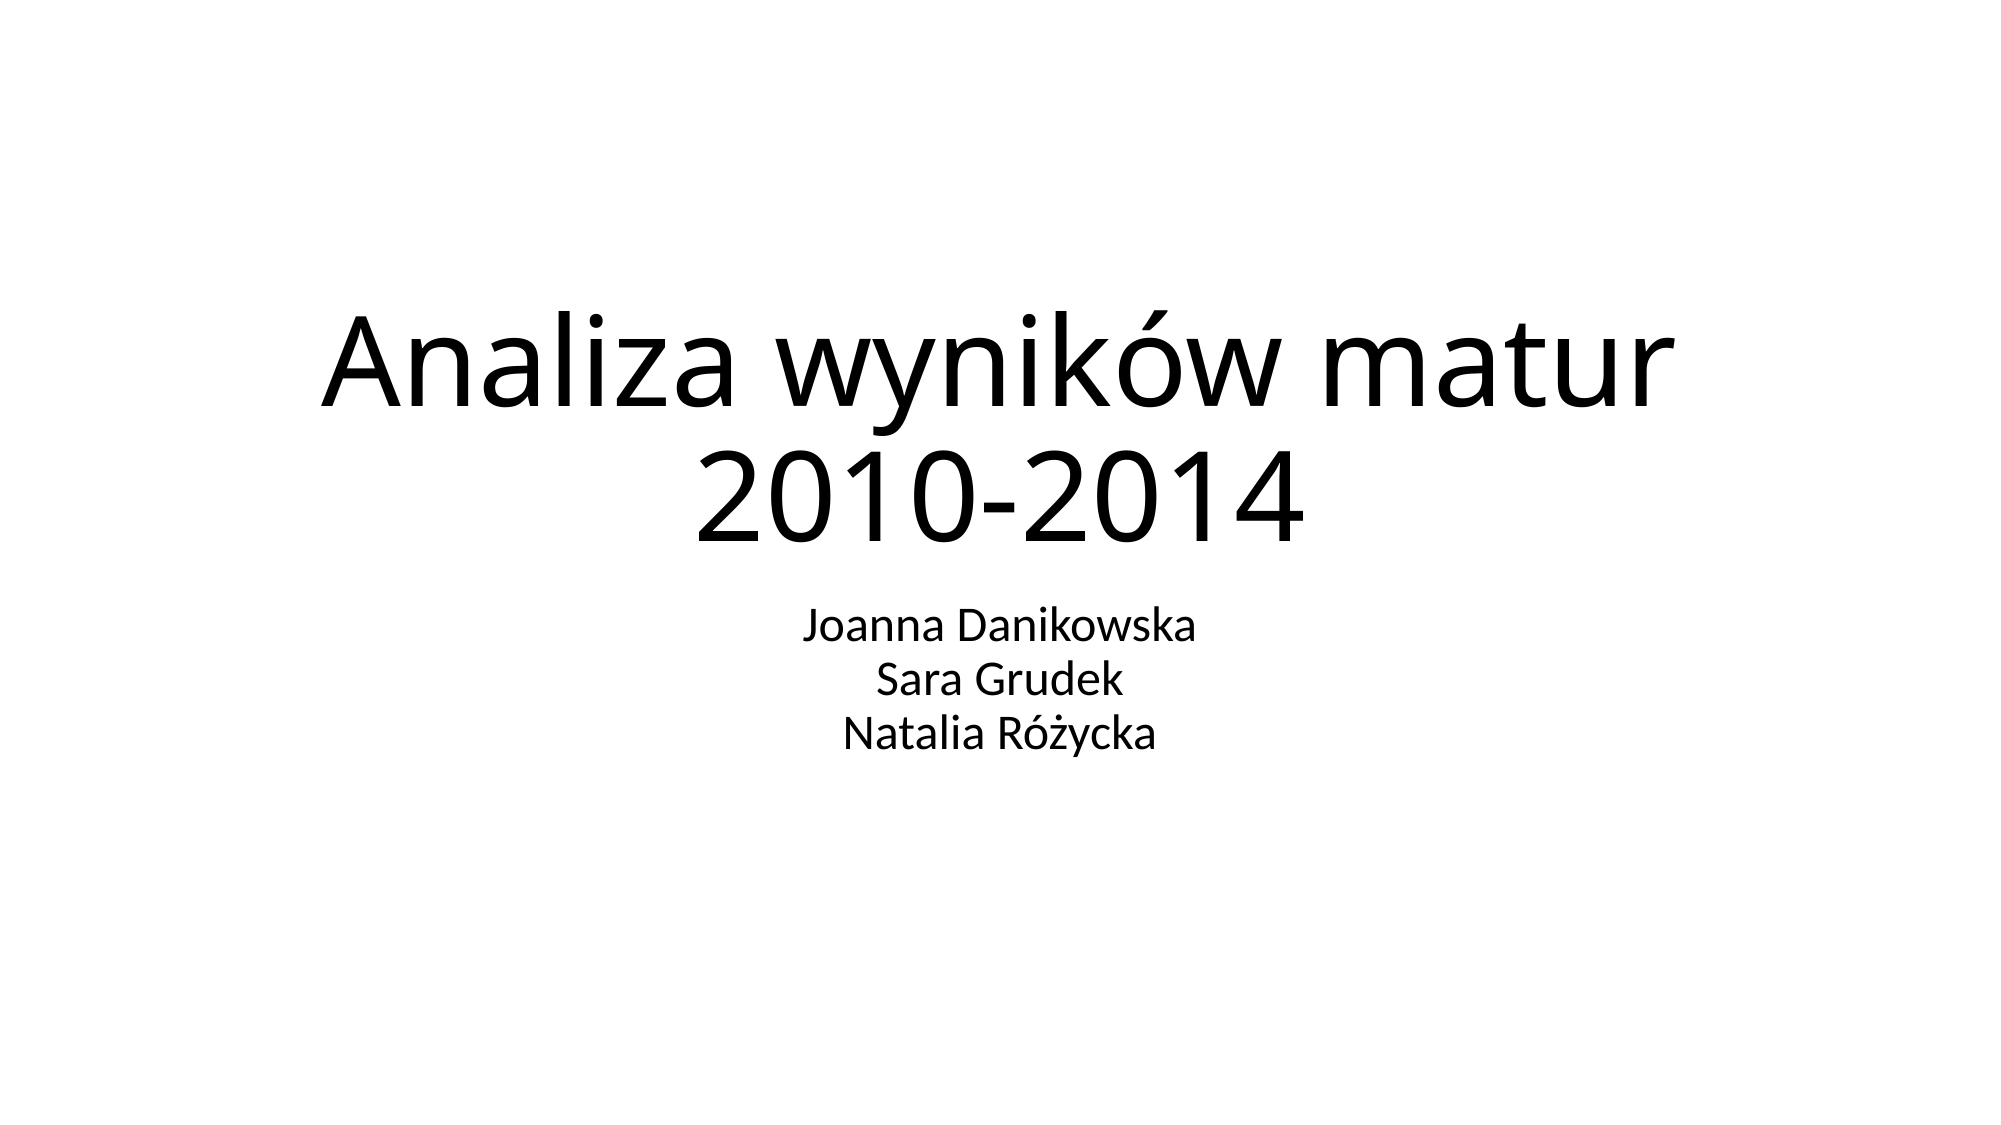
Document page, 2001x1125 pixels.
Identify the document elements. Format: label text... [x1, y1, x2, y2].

title Analiza wyników matur 2010-2014 [249, 184, 1750, 576]
subtitle Joanna Danikowska Sara Grudek Natalia Różycka [249, 590, 1750, 863]
